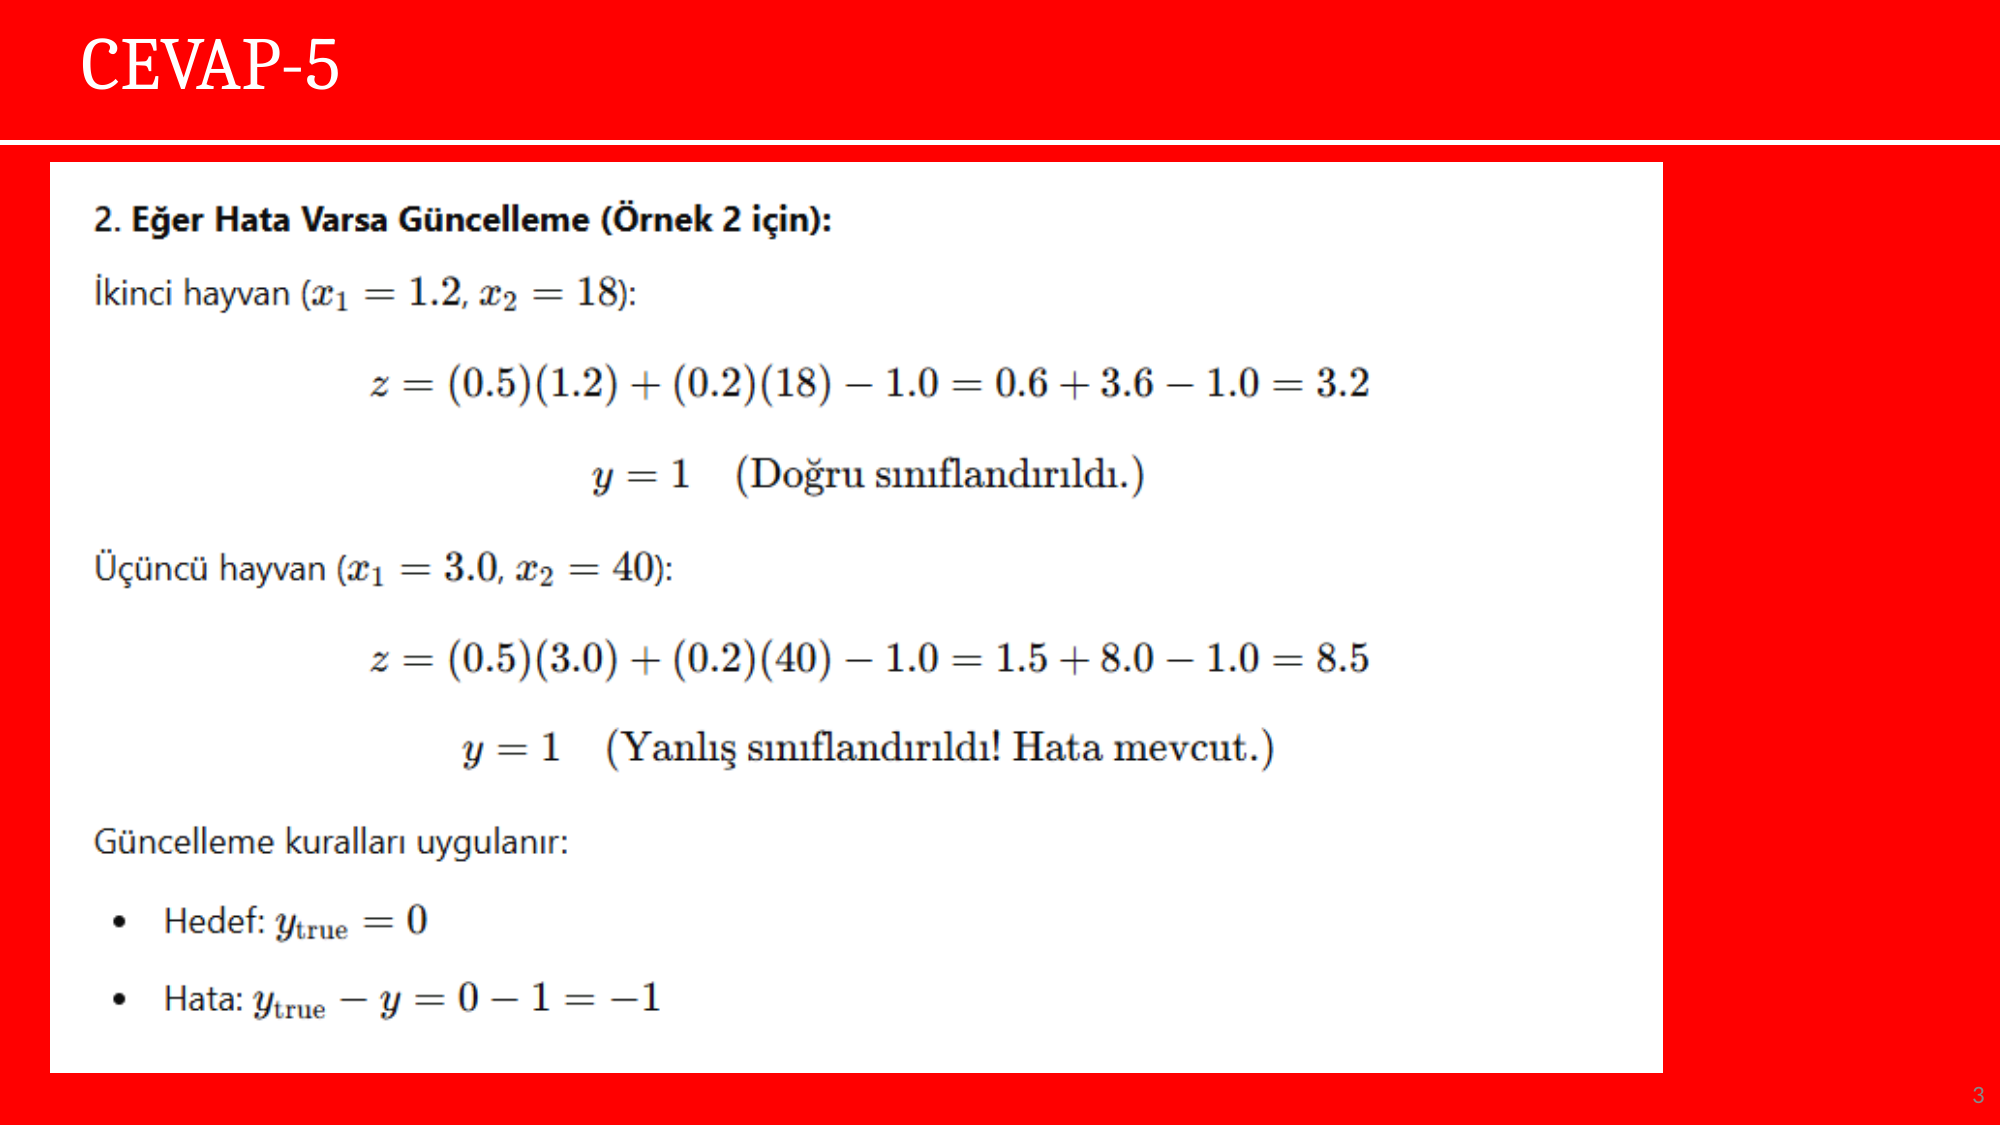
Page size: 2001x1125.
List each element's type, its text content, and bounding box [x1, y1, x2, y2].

title CEVAP-5 [79, 0, 1904, 154]
text_box 3 [1970, 1076, 1987, 1109]
picture [49, 161, 1663, 1073]
